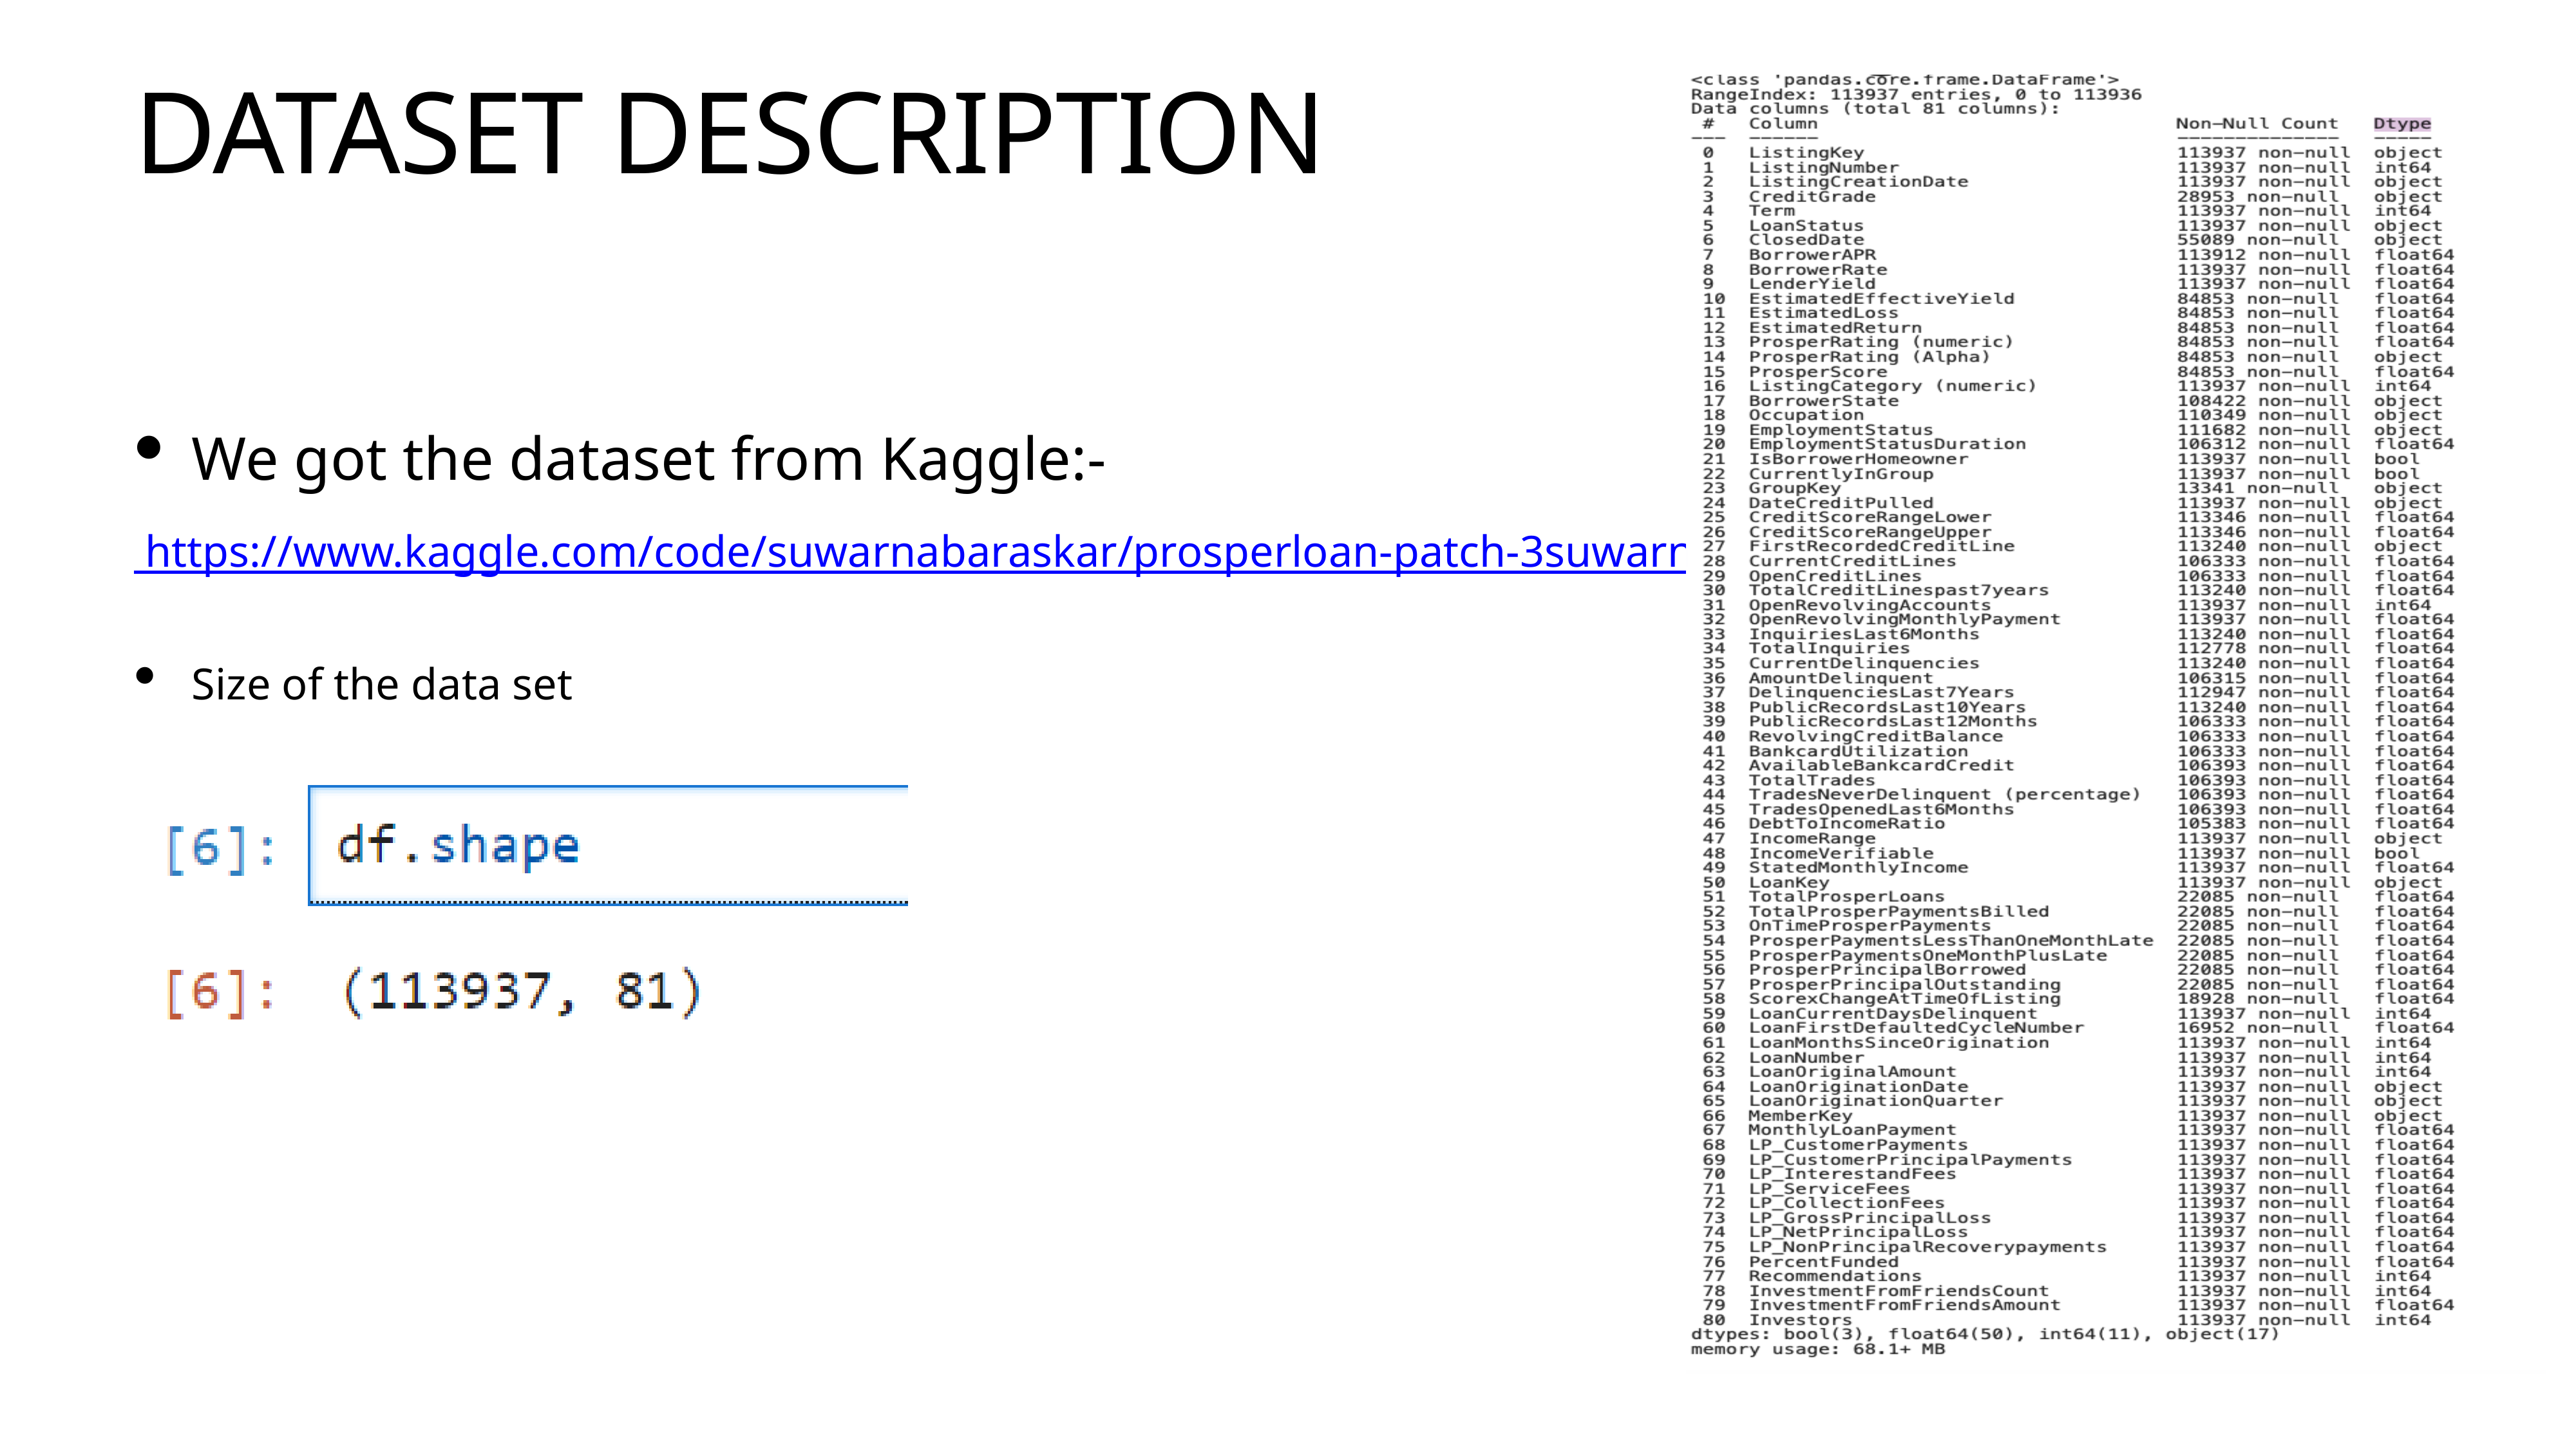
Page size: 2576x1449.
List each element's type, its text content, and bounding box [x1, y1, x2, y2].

picture [1686, 75, 2546, 1374]
picture [145, 752, 908, 1066]
list We got the dataset from Kaggle:- https://www.kaggle.com/code/suwarnabaraskar/prosperloan-patch-3suwarna/input Size of the data set [128, 423, 1686, 1321]
title DATASET DESCRIPTION [128, 81, 1686, 265]
